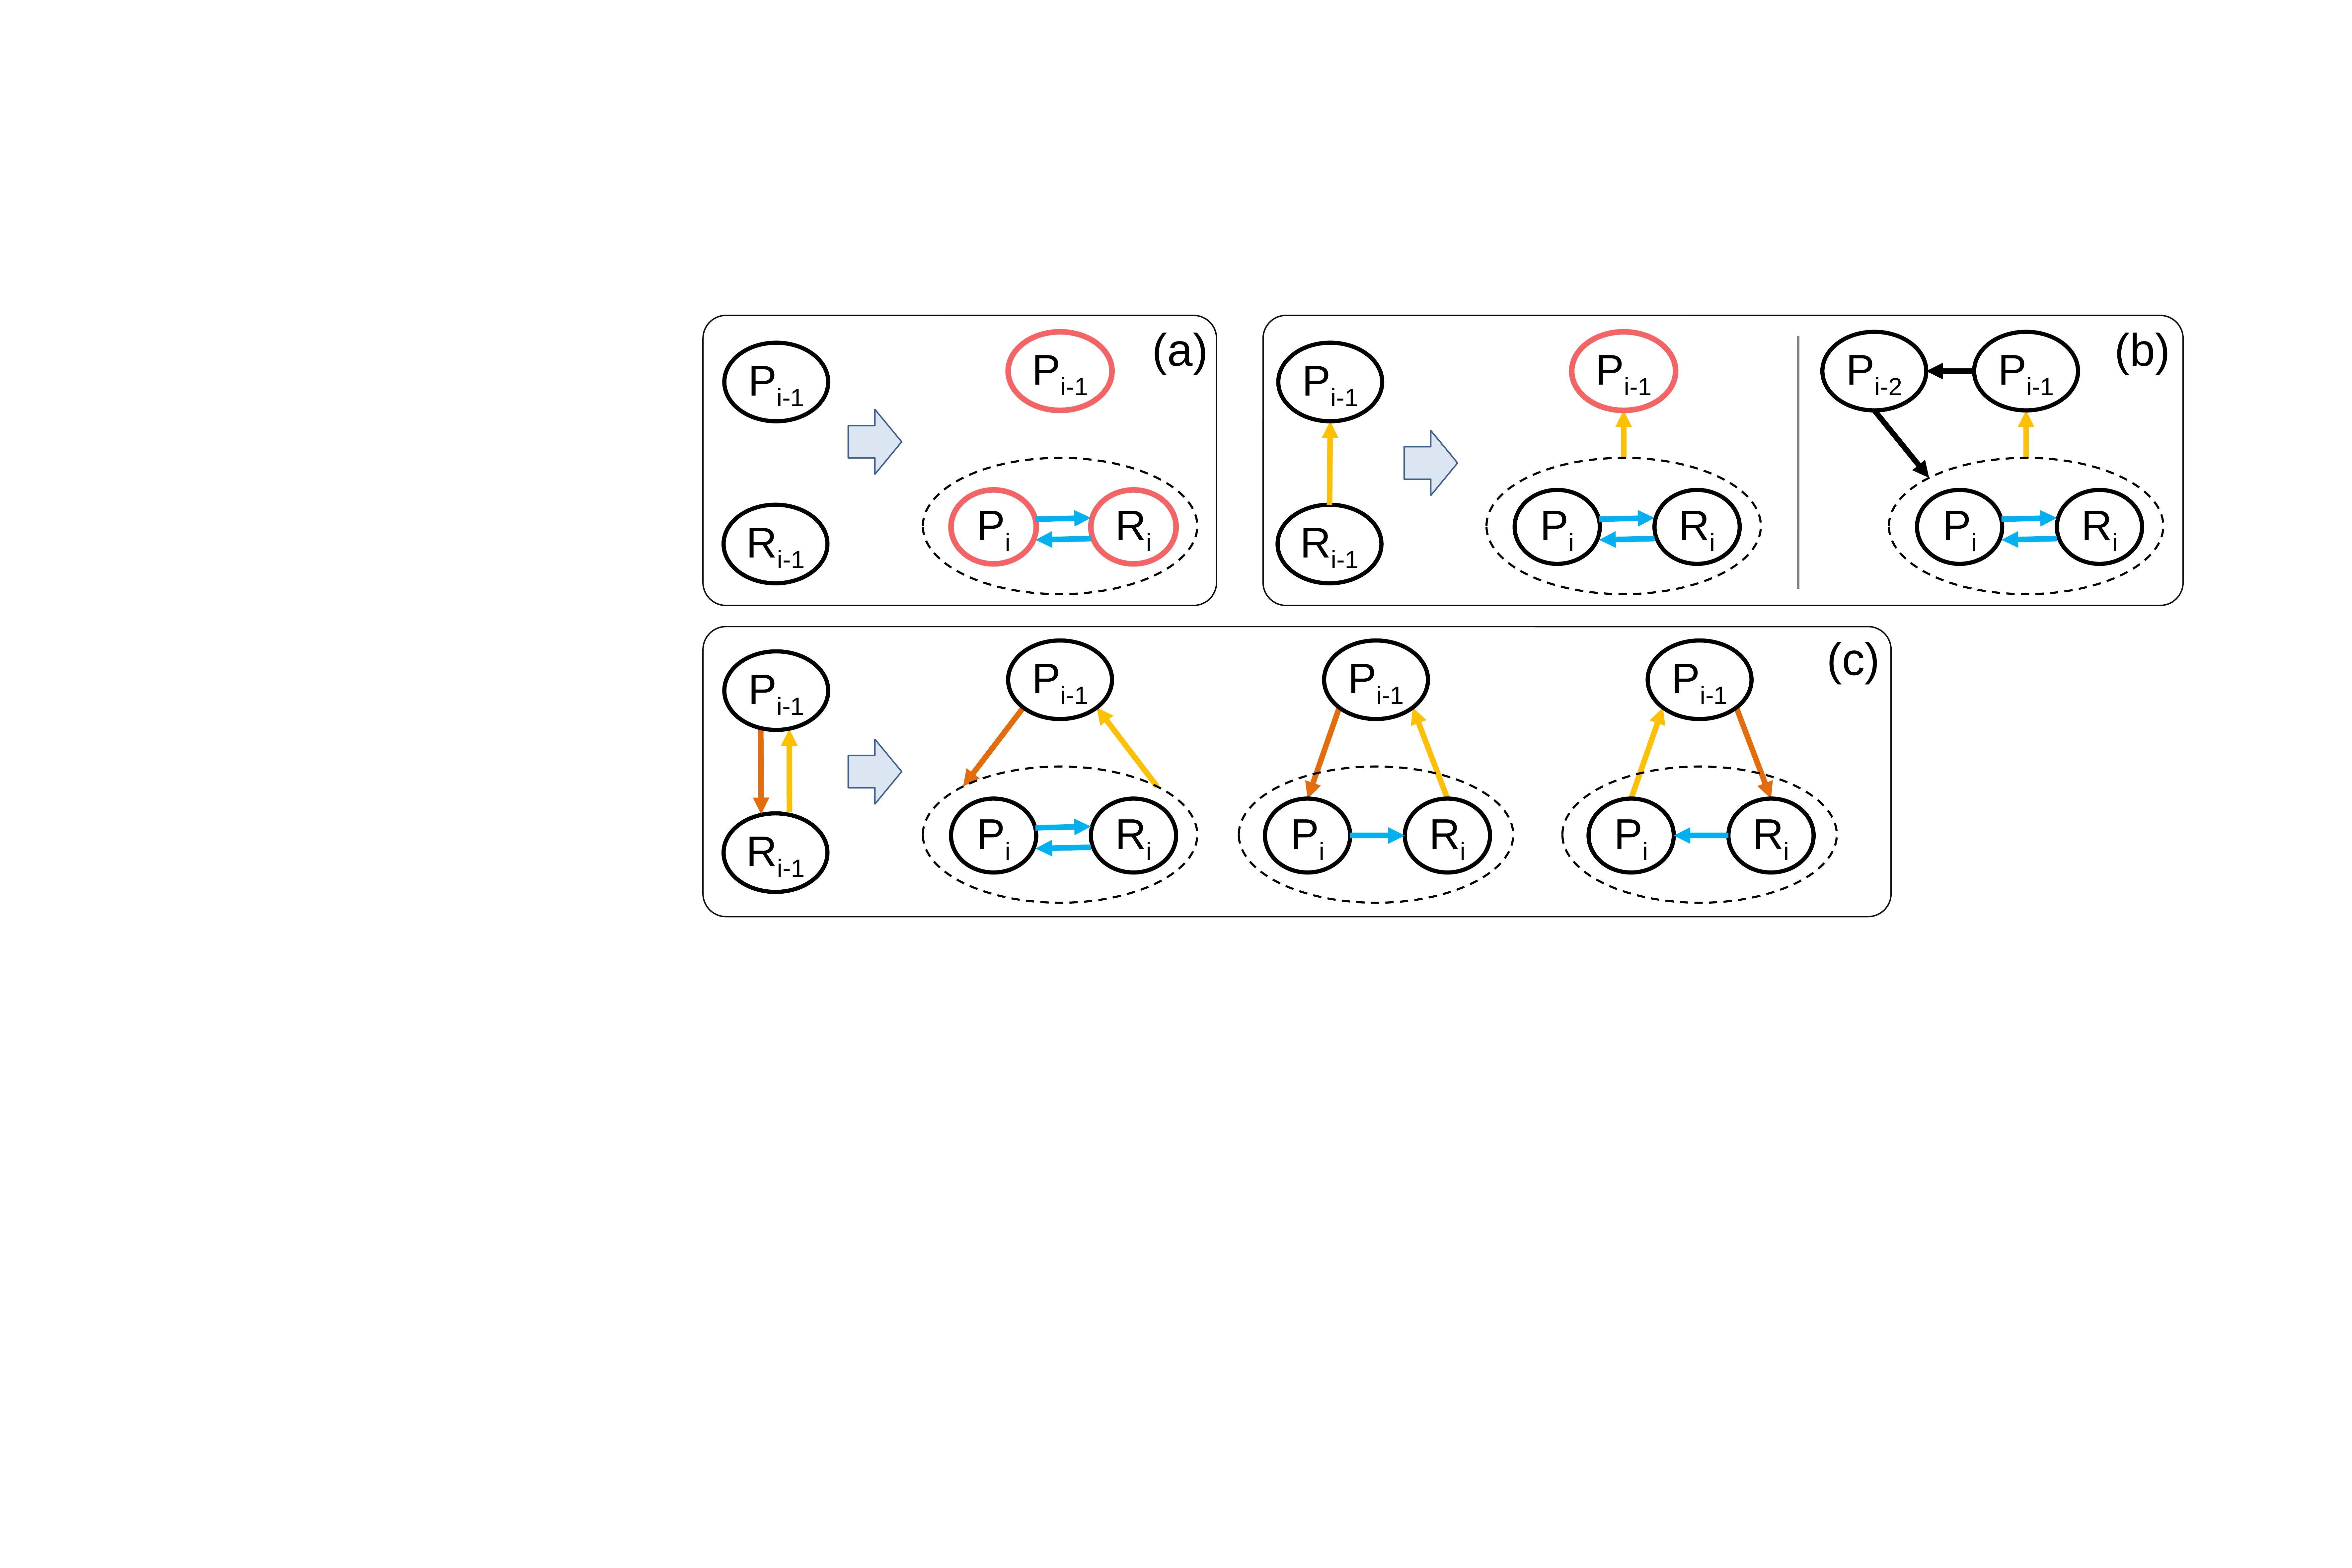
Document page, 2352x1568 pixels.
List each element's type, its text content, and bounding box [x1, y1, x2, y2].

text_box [923, 640, 1197, 903]
text_box (b) [2172, 318, 2175, 320]
text_box (a) [1206, 318, 1213, 324]
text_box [1277, 342, 1383, 583]
text_box [1262, 315, 2184, 606]
text_box [702, 315, 1217, 606]
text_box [1822, 332, 2163, 594]
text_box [723, 342, 828, 583]
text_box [1562, 640, 1837, 903]
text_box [1486, 332, 1761, 594]
text_box [702, 626, 1892, 918]
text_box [923, 332, 1197, 594]
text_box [723, 651, 828, 892]
text_box (c) [1822, 627, 1885, 687]
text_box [1239, 640, 1513, 903]
